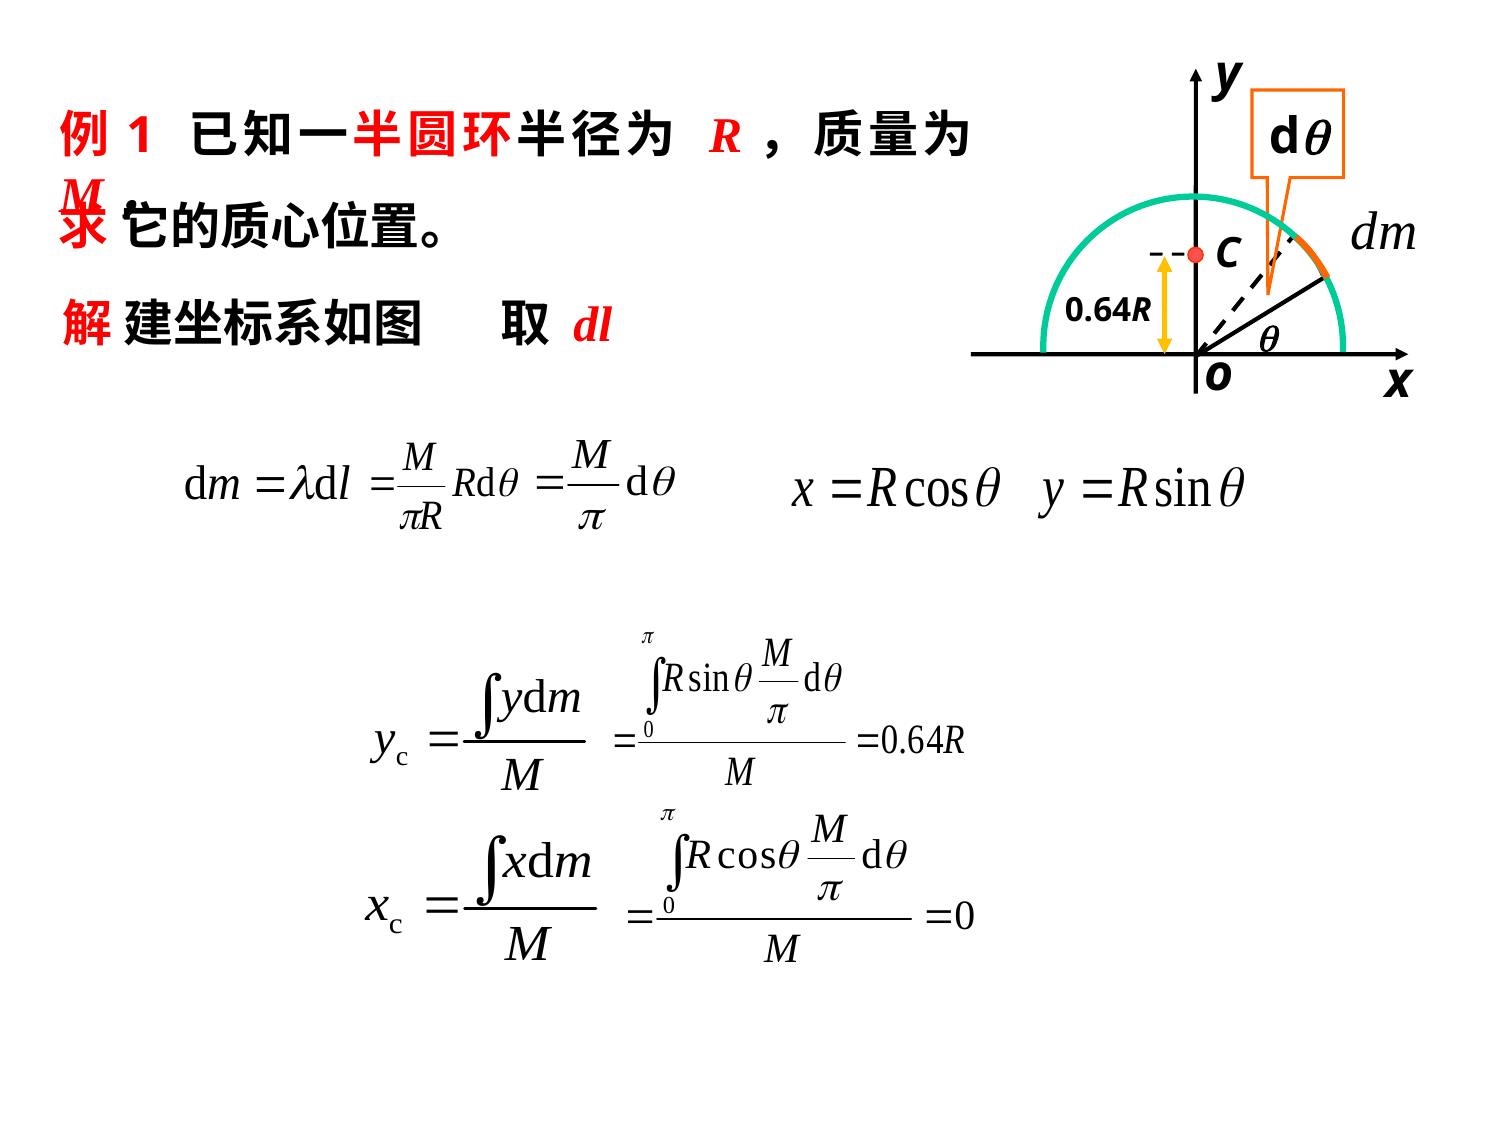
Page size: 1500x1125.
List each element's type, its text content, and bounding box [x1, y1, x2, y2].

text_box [617, 794, 984, 972]
text_box y [1200, 33, 1257, 108]
text_box [1198, 279, 1344, 352]
text_box o [1189, 347, 1249, 408]
text_box 例1 已知一半圆环半径为 R，质量为M， [44, 95, 1000, 231]
text_box 取 dl [485, 284, 723, 359]
text_box 解 [47, 283, 108, 359]
text_box 建坐标系如图 [108, 283, 606, 359]
text_box  [1241, 349, 1307, 366]
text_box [1342, 199, 1429, 263]
text_box [1043, 196, 1296, 353]
text_box d [1252, 90, 1344, 225]
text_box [361, 654, 597, 802]
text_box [177, 454, 361, 512]
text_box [605, 617, 971, 795]
text_box [1189, 68, 1200, 196]
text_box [782, 452, 1258, 531]
text_box [1187, 247, 1204, 263]
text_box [525, 428, 684, 539]
text_box 求 它的质心位置。 [43, 180, 809, 268]
text_box 0.64R [1049, 274, 1061, 302]
text_box [1161, 348, 1168, 355]
text_box [1194, 237, 1328, 348]
text_box x [1370, 340, 1428, 416]
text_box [361, 430, 525, 539]
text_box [354, 815, 606, 972]
